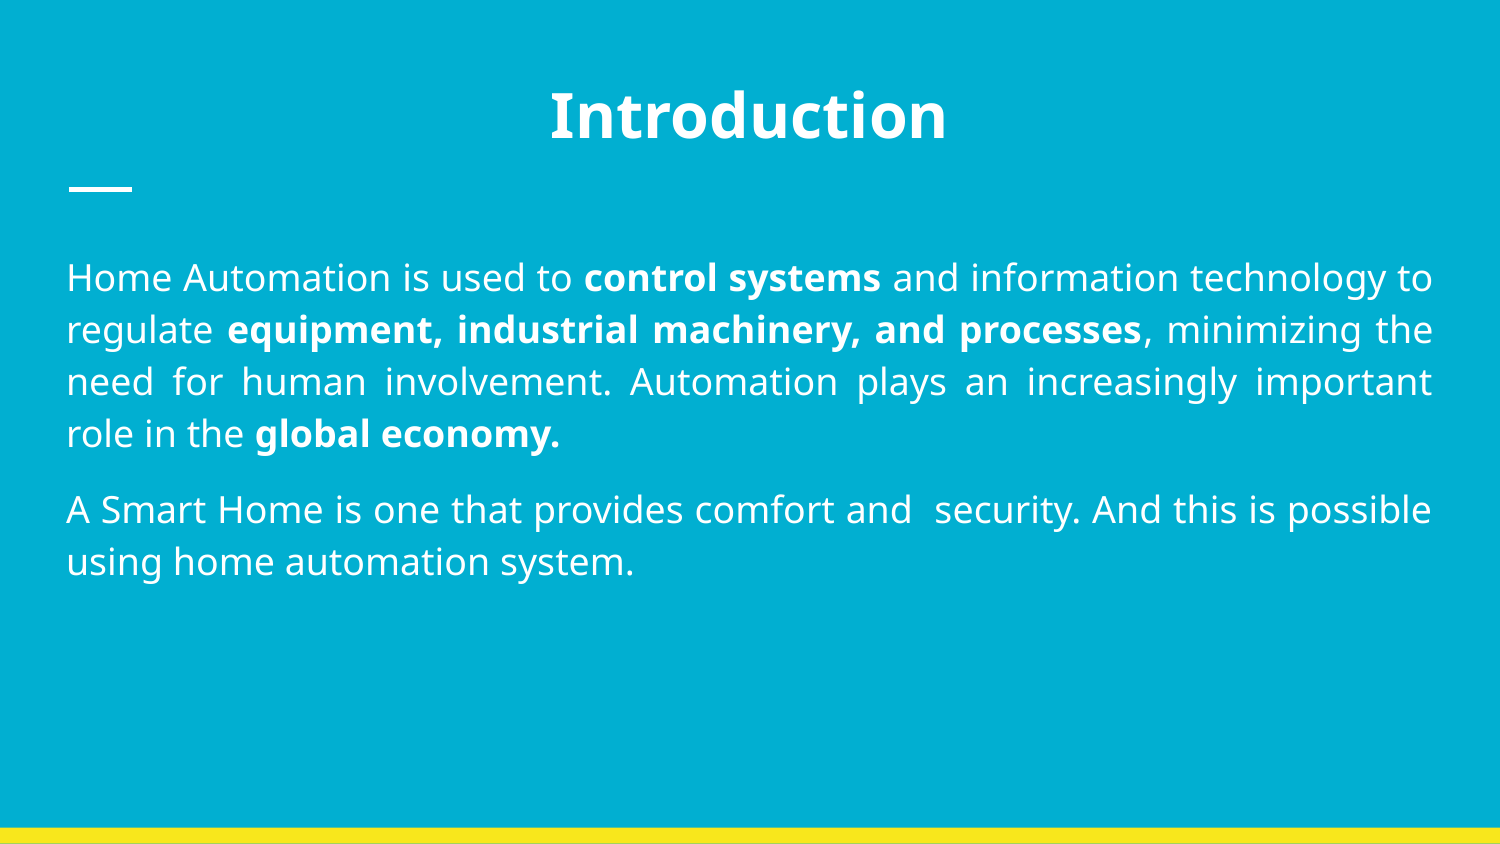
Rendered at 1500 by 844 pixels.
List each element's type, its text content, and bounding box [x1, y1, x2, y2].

title Introduction [51, 61, 1449, 167]
list Home Automation is used to control systems and information technology to regulate equipment, industrial machinery, and processes, minimizing the need for human involvement. Automation plays an increasingly important role in the global economy. A Smart Home is one that provides comfort and security. And this is possible using home automation system. [51, 232, 1449, 750]
